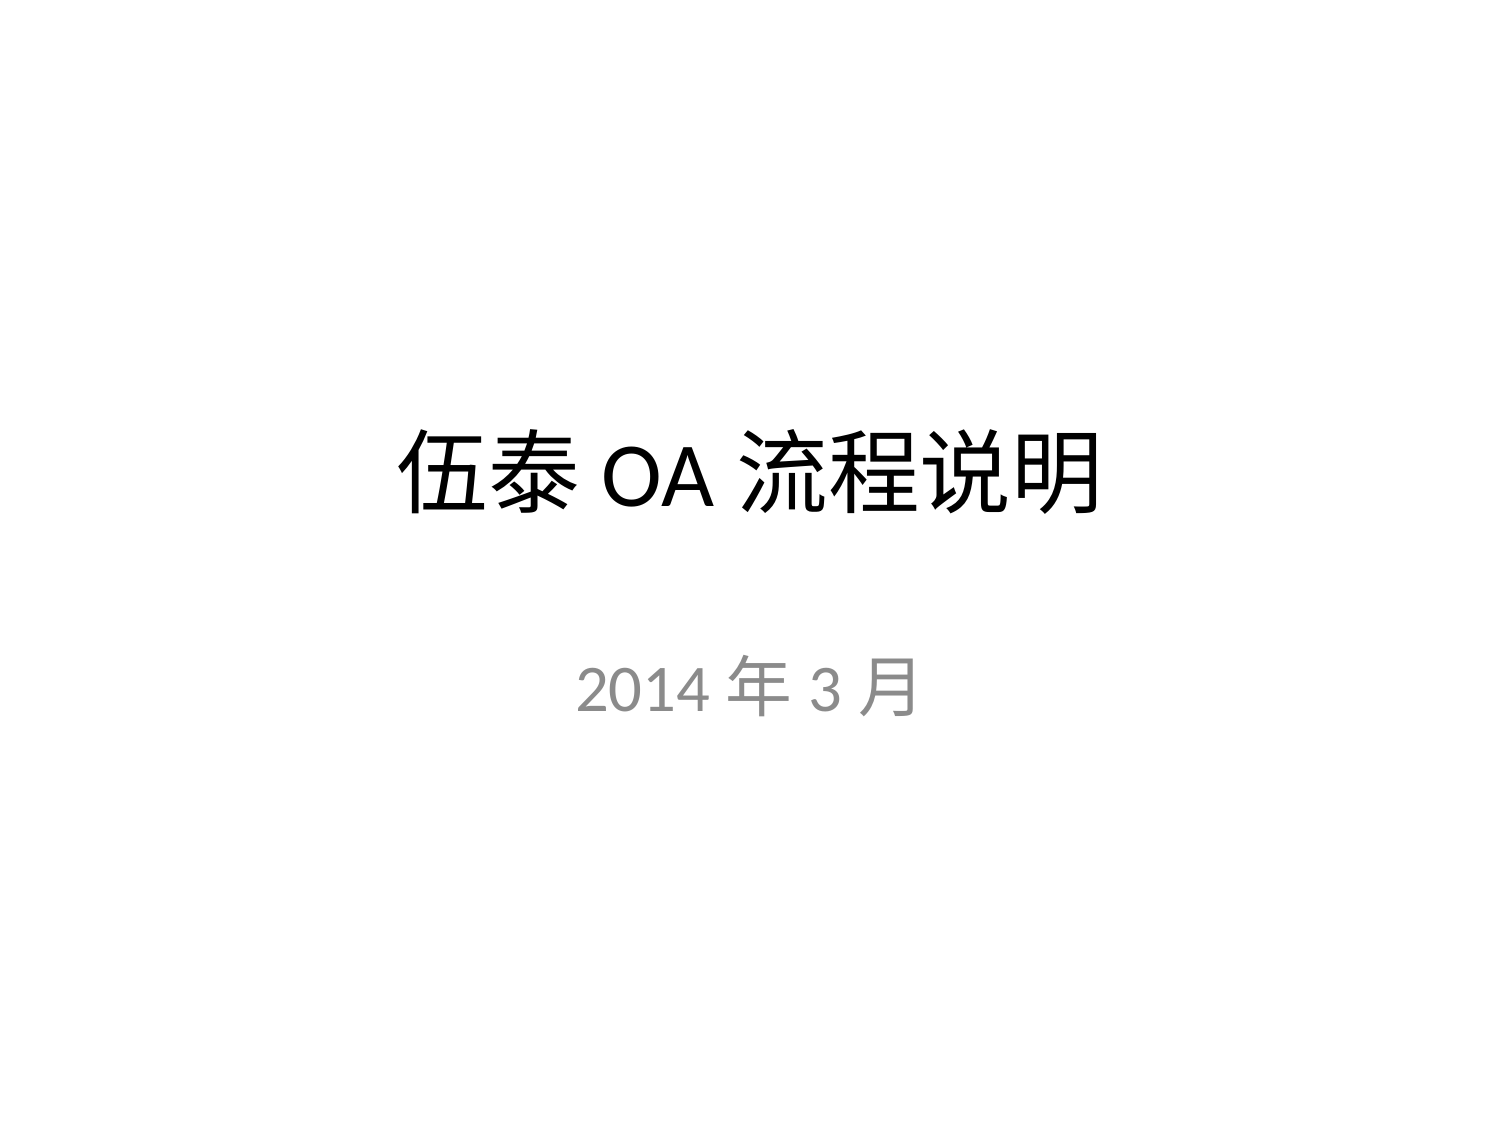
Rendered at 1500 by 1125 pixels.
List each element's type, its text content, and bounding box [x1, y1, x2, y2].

title 伍泰OA流程说明 [112, 349, 1388, 591]
subtitle 2014年3月 [225, 637, 1275, 925]
